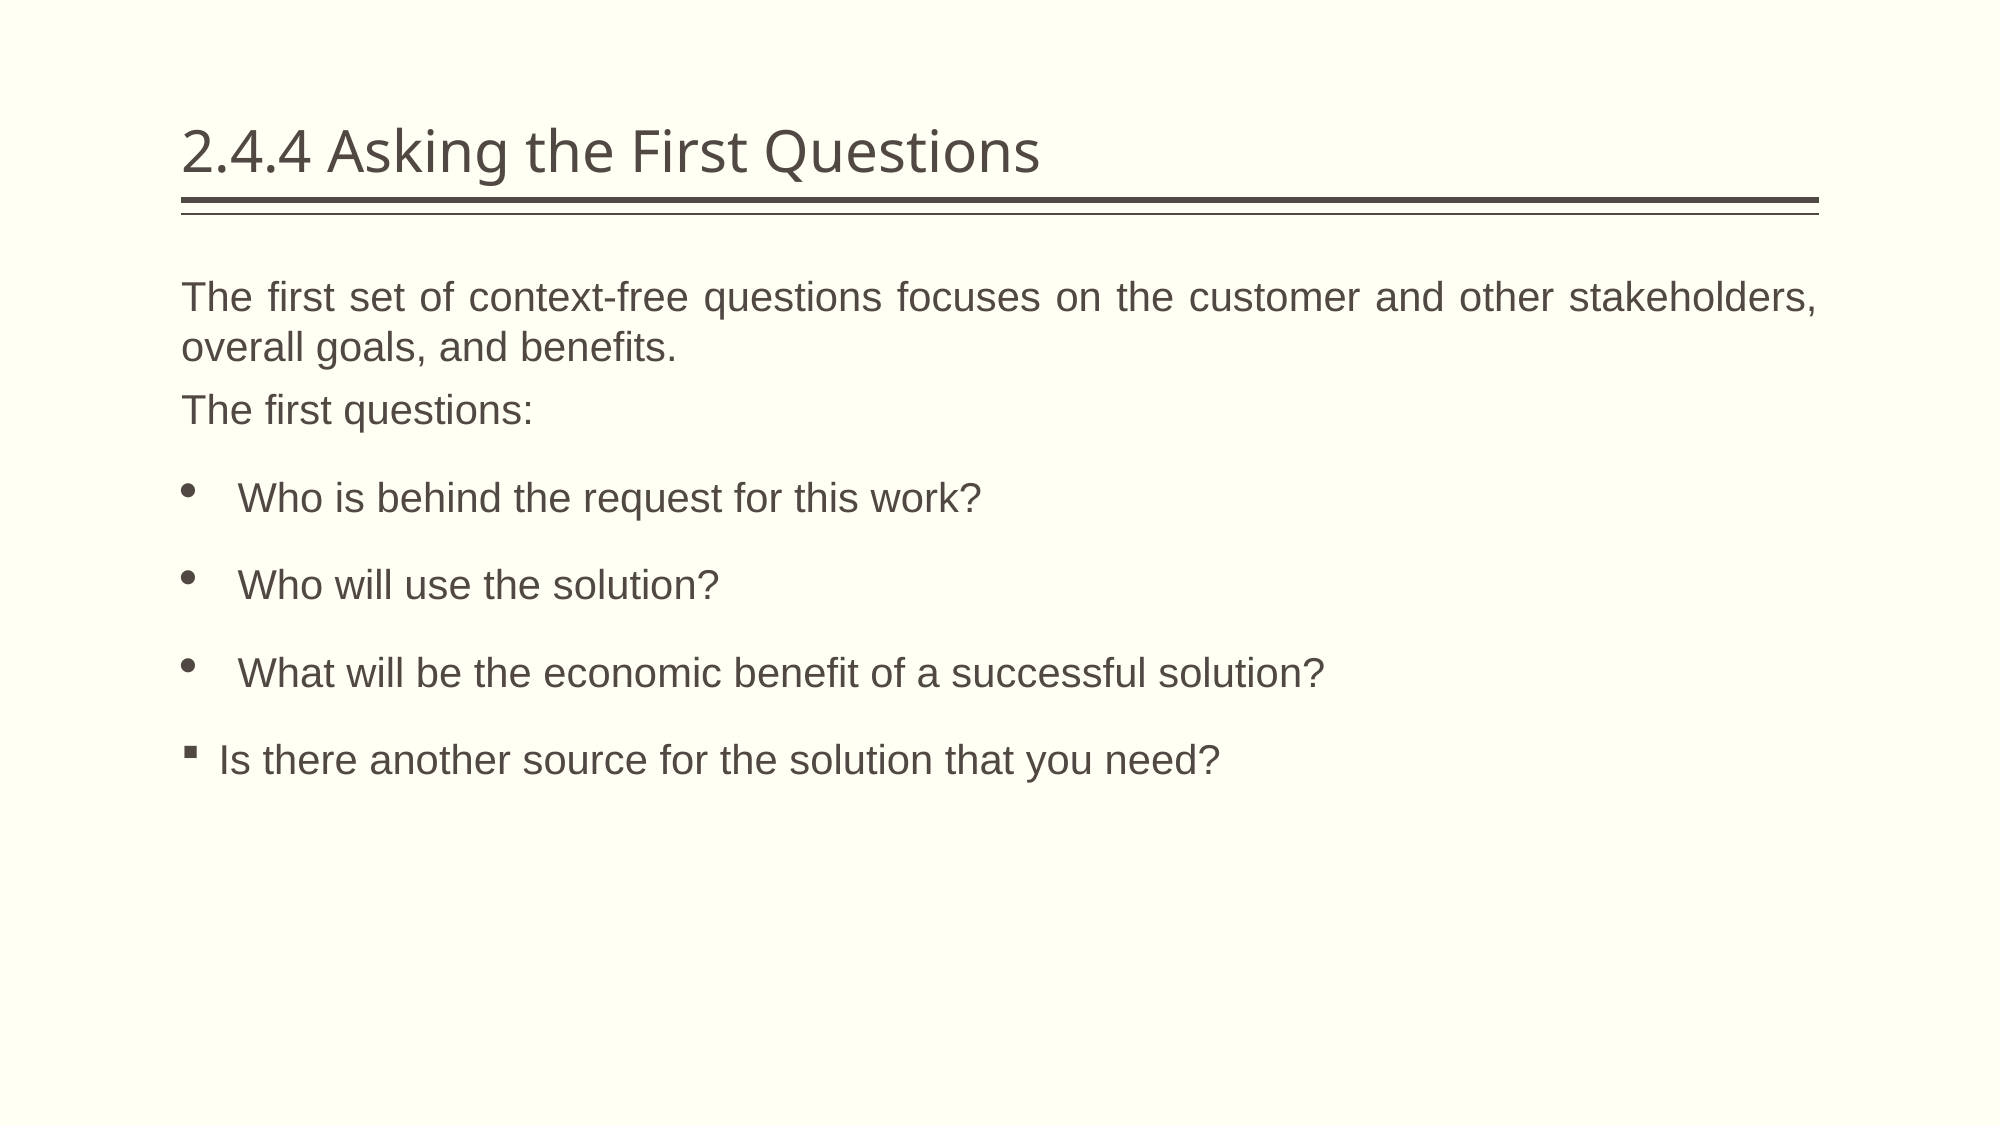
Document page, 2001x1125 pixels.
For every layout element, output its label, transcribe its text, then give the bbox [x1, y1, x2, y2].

list The first set of context-free questions focuses on the customer and other stakeholders, overall goals, and benefits. The first questions: Who is behind the request for this work? Who will use the solution? What will be the economic benefit of a successful solution? Is there another source for the solution that you need? [181, 262, 1819, 1013]
title 2.4.4 Asking the First Questions [181, 12, 1819, 193]
